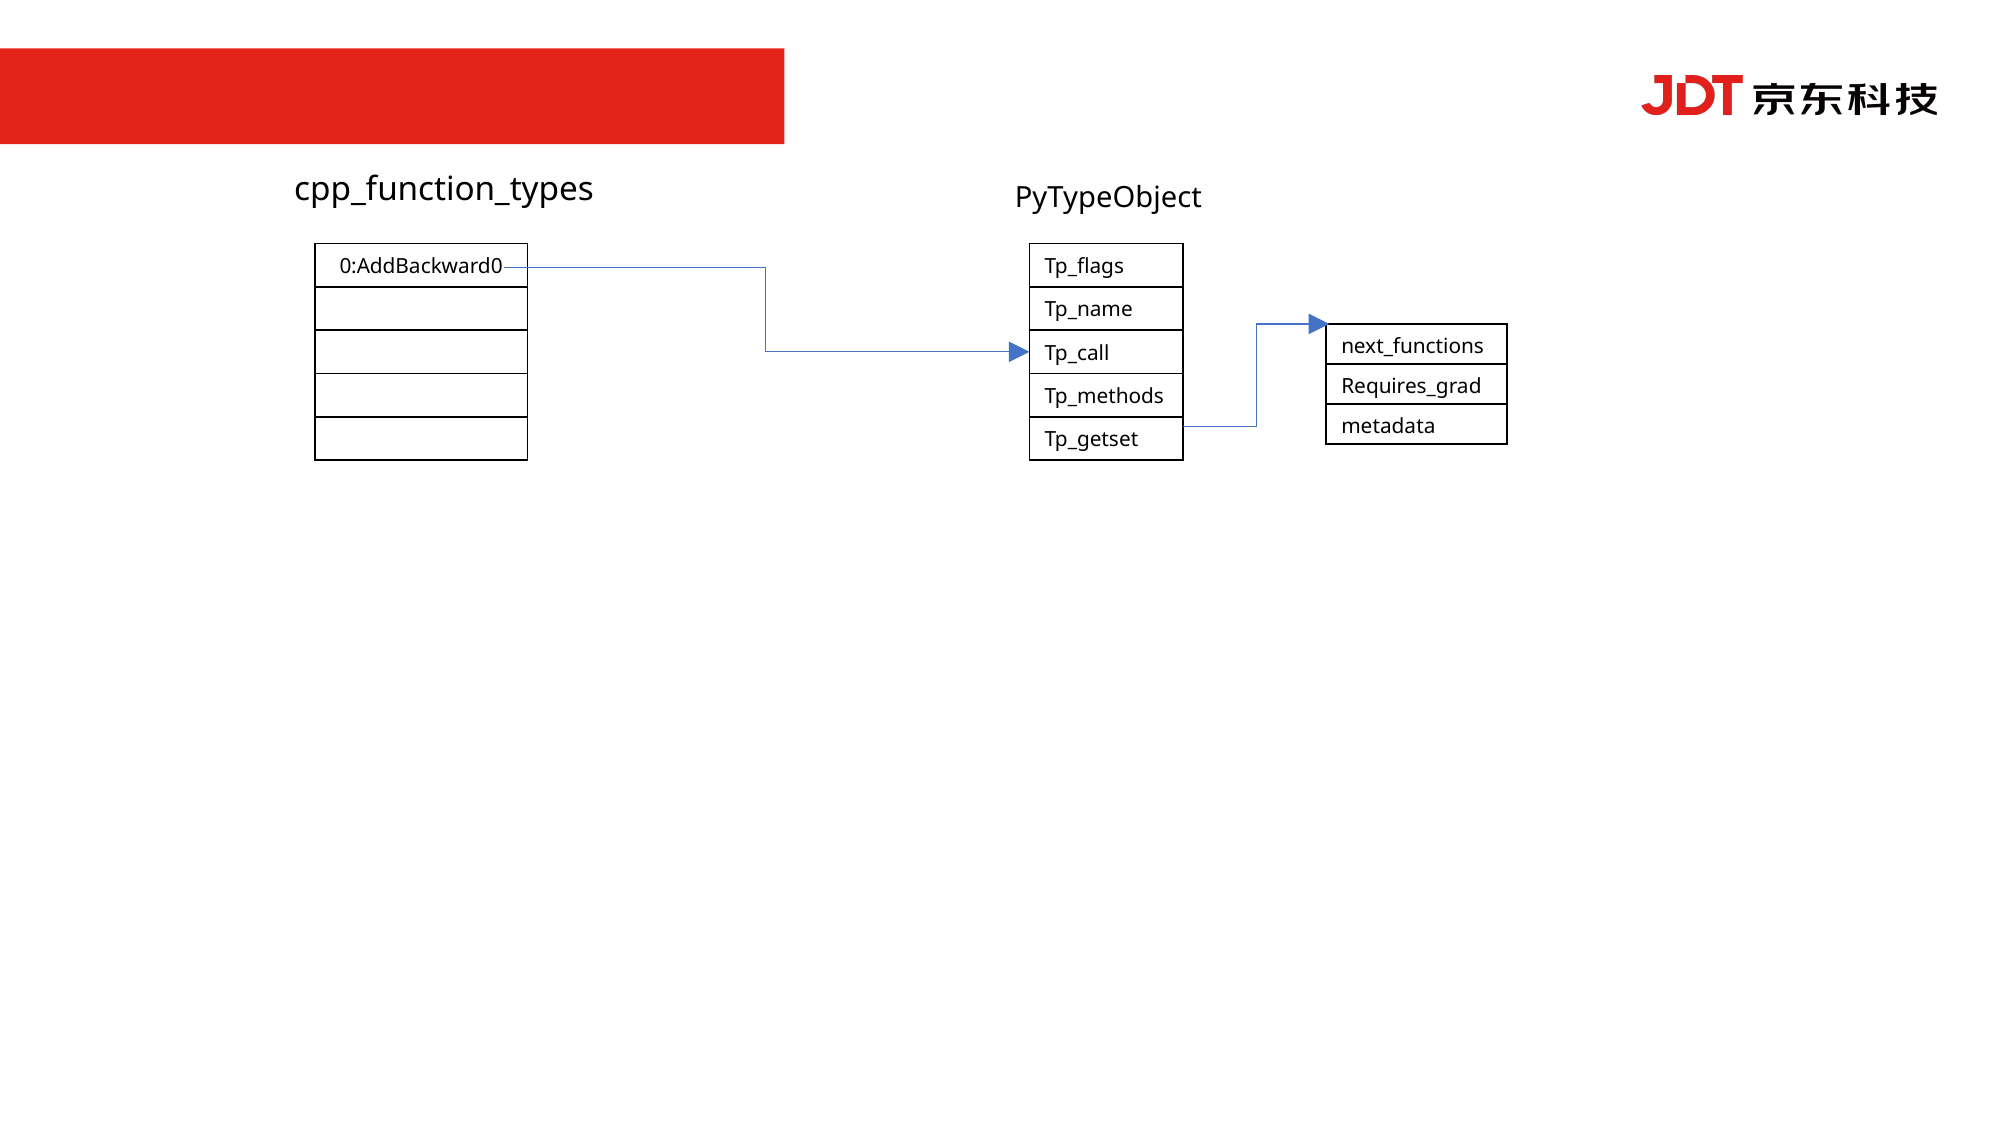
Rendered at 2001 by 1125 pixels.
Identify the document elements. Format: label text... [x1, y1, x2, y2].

text_box cpp_function_types [279, 159, 611, 214]
text_box PyTypeObject [999, 170, 1331, 221]
table_cell [316, 418, 527, 459]
table_cell Tp_call [1030, 331, 1182, 373]
table_header next_functions [1330, 325, 1506, 363]
picture [1637, 75, 1940, 118]
table_cell [316, 374, 527, 416]
table_header Tp_flags [1030, 244, 1182, 286]
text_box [1183, 323, 1330, 427]
table_cell Tp_getset [1030, 418, 1182, 459]
table_cell [316, 288, 503, 329]
table_cell metadata [1327, 405, 1506, 443]
table_header 0:AddBackward0 [316, 244, 527, 286]
table_cell Tp_name [1030, 288, 1182, 329]
table_cell Requires_grad [1330, 365, 1506, 403]
table_cell [316, 331, 527, 373]
table_cell Tp_methods [1030, 374, 1182, 416]
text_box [503, 267, 1030, 344]
